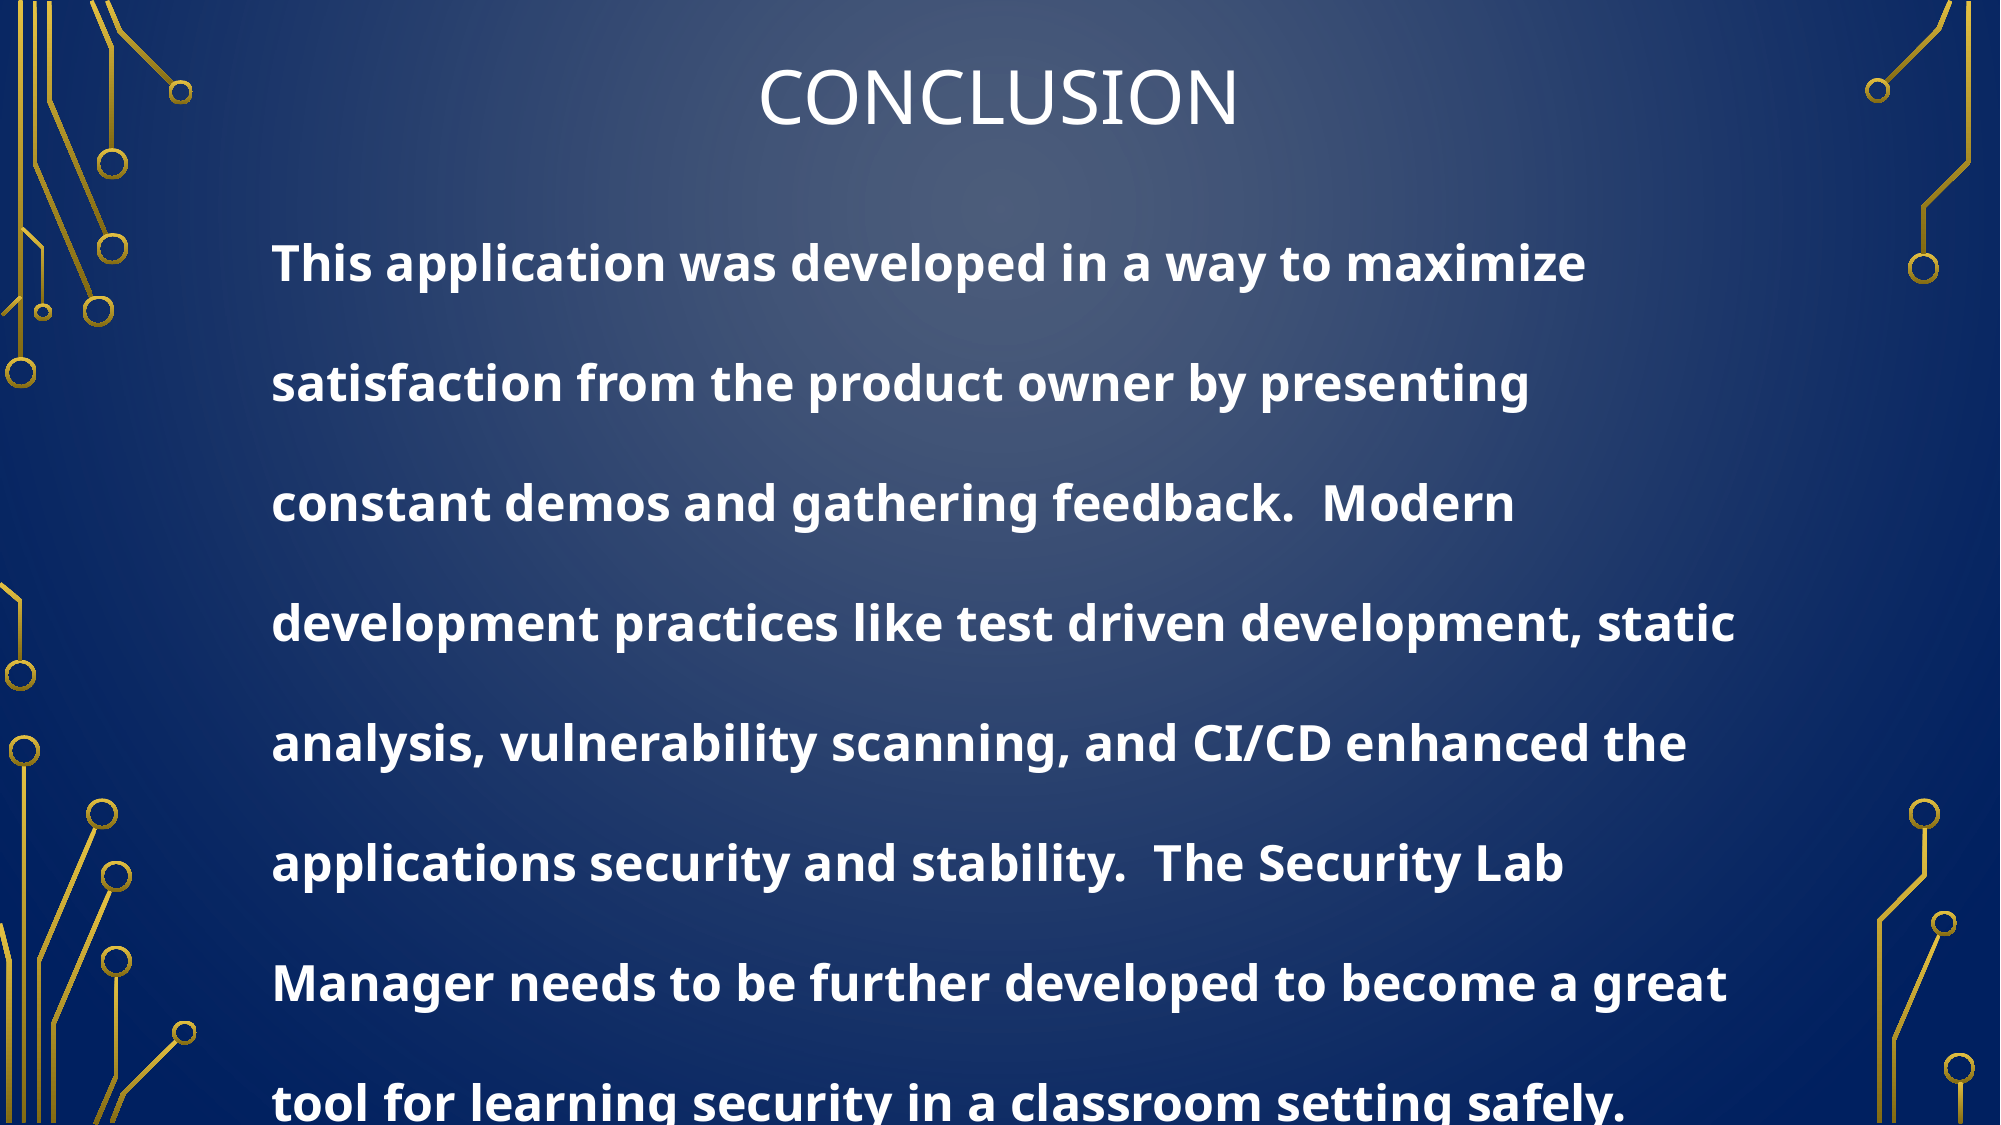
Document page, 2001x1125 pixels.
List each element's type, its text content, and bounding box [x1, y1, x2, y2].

text_box This application was developed in a way to maximize satisfaction from the product owner by presenting constant demos and gathering feedback. Modern development practices like test driven development, static analysis, vulnerability scanning, and CI/CD enhanced the applications security and stability. The Security Lab Manager needs to be further developed to become a great tool for learning security in a classroom setting safely. [256, 164, 1771, 1125]
title Conclusion [187, 0, 1813, 222]
